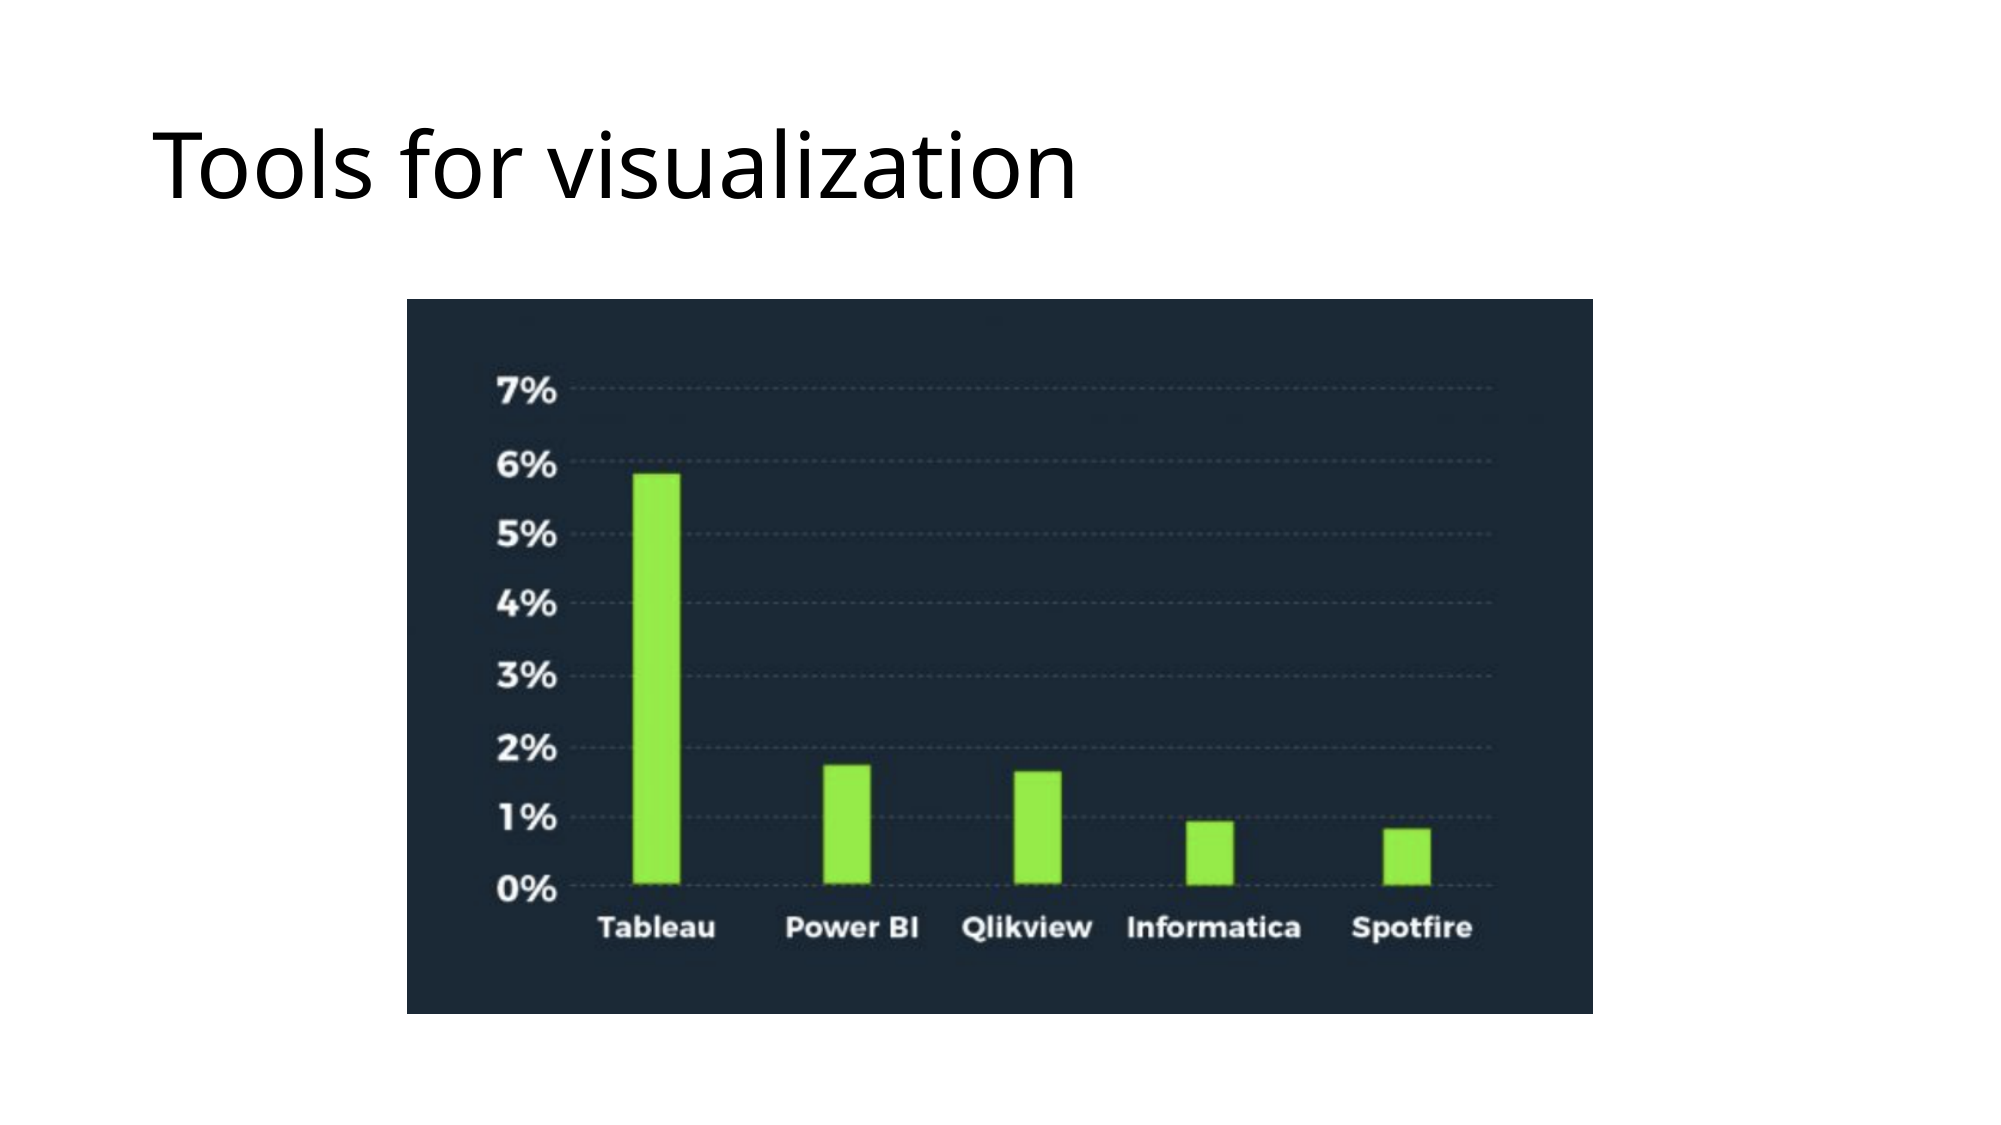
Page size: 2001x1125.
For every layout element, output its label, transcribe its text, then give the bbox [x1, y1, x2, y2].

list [407, 299, 1593, 1014]
title Tools for visualization [137, 59, 1863, 278]
